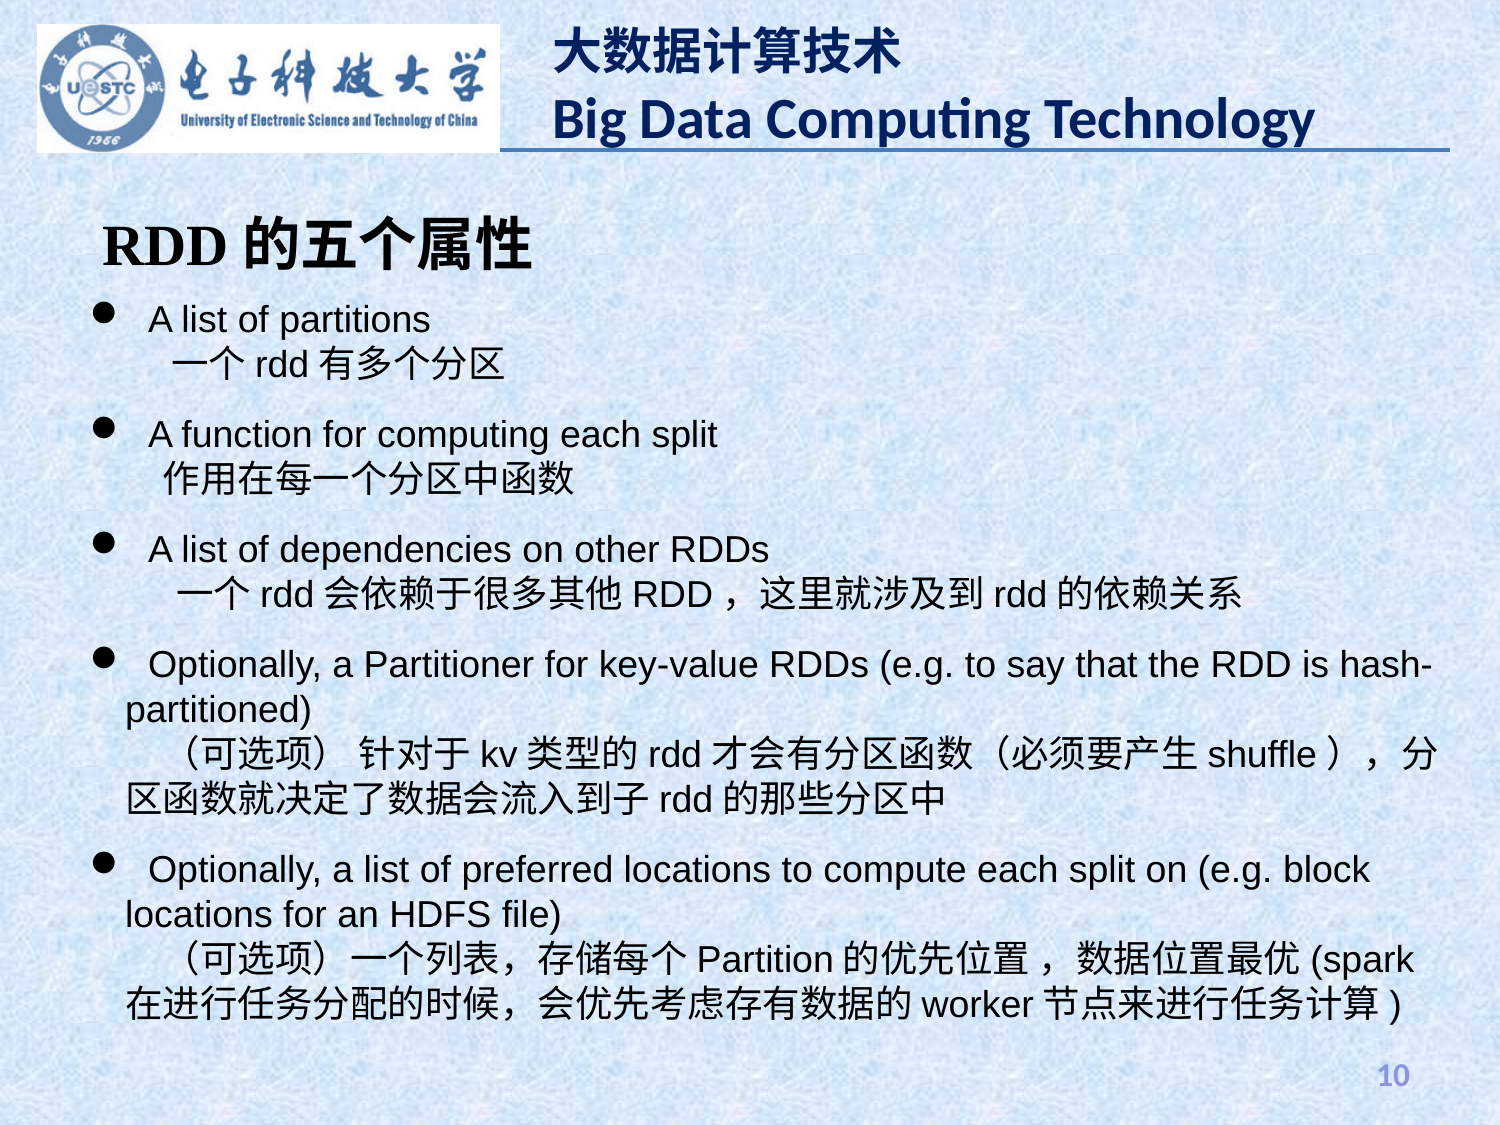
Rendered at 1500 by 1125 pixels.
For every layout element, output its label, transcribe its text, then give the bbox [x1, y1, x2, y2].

slide_number 10 [1074, 1042, 1425, 1103]
text_box A list of partitions 一个rdd有多个分区 A function for computing each split 作用在每一个分区中函数 A list of dependencies on other RDDs 一个rdd会依赖于很多其他RDD，这里就涉及到rdd的依赖关系 Optionally, a Partitioner for key-value RDDs (e.g. to say that the RDD is hash-partitioned) （可选项） 针对于kv类型的rdd才会有分区函数（必须要产生shuffle），分区函数就决定了数据会流入到子rdd的那些分区中 Optionally, a list of preferred locations to compute each split on (e.g. block locations for an HDFS file) （可选项）一个列表，存储每个Partition的优先位置 ，数据位置最优(spark在进行任务分配的时候，会优先考虑存有数据的worker节点来进行任务计算) [75, 287, 1463, 1033]
text_box 大数据计算技术 Big Data Computing Technology [537, 12, 1450, 149]
text_box RDD的五个属性 [87, 200, 613, 285]
picture [0, 0, 1500, 1125]
